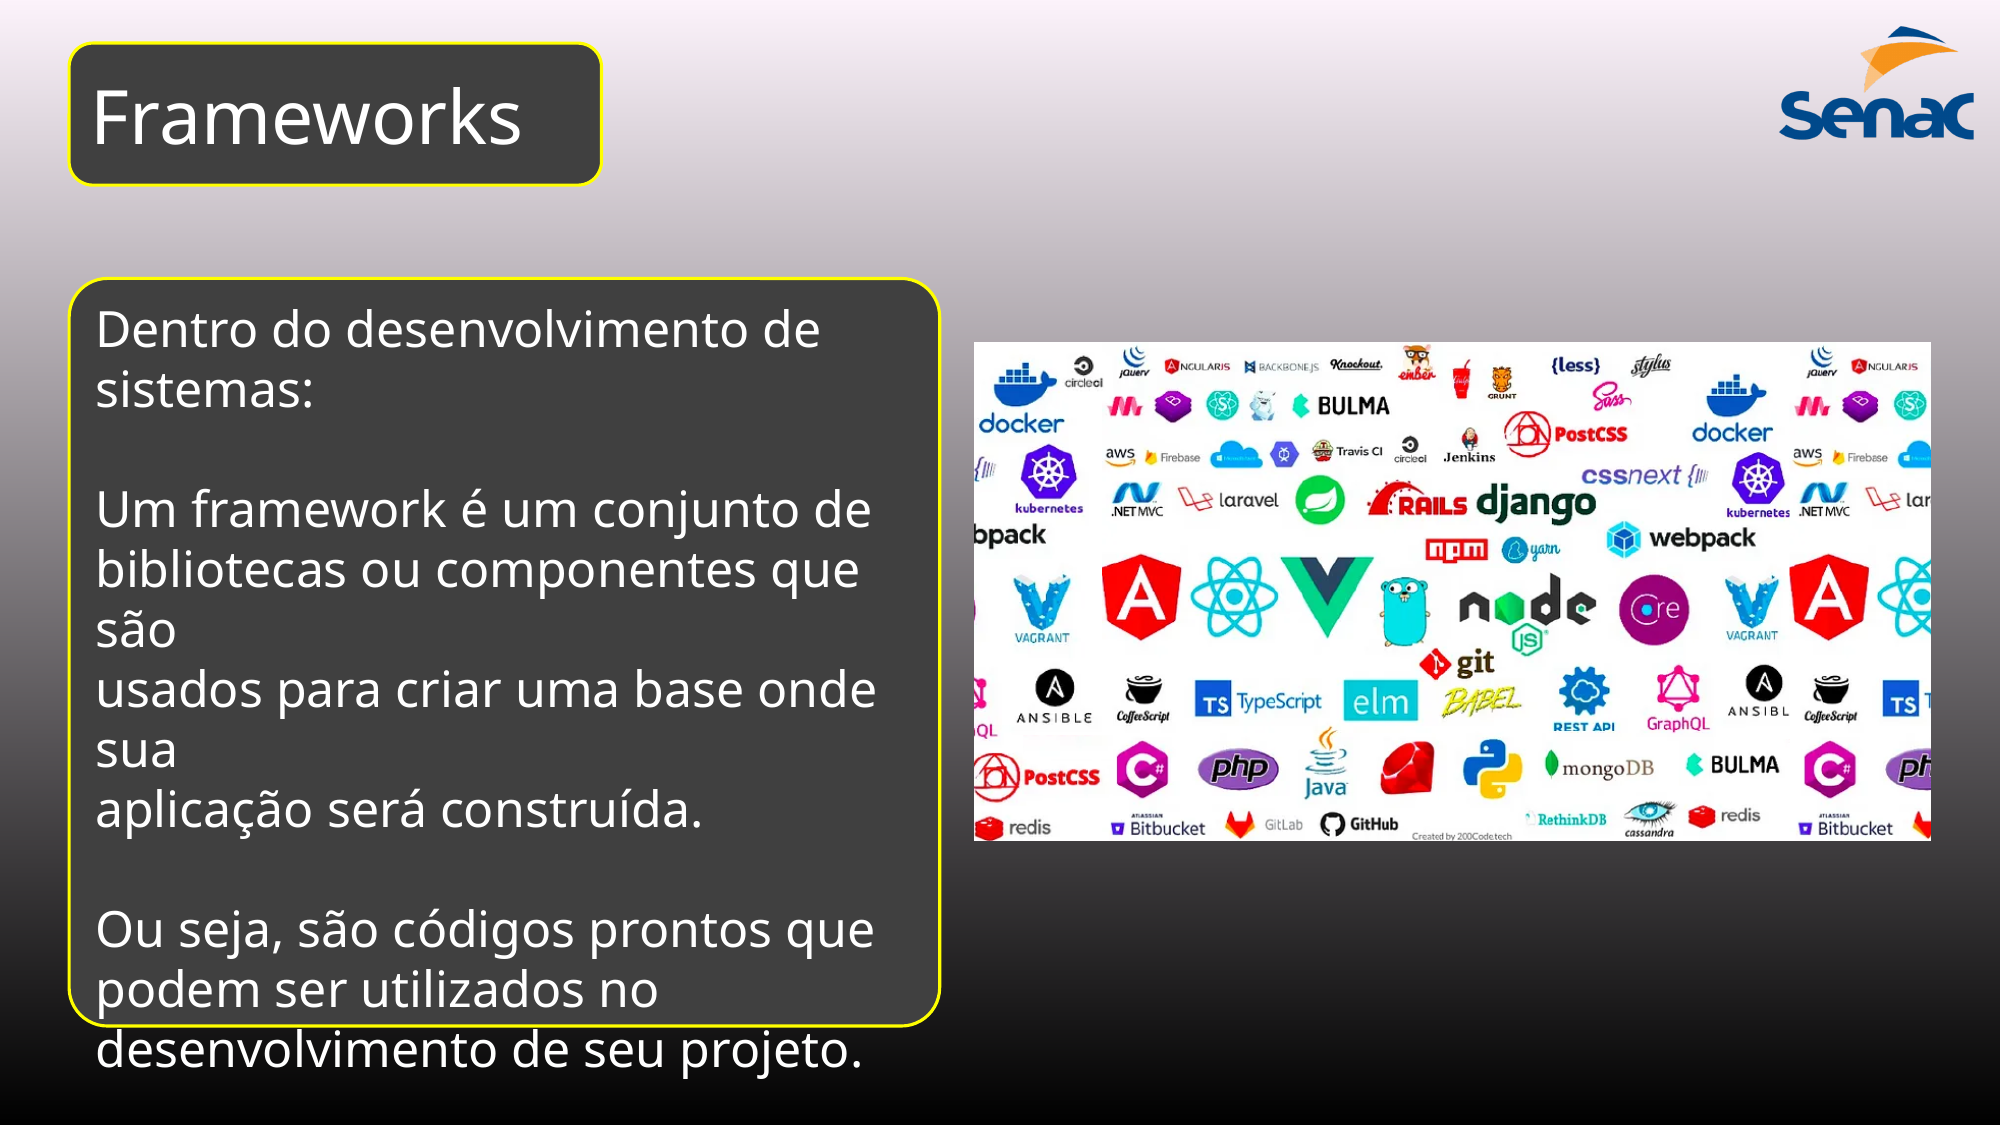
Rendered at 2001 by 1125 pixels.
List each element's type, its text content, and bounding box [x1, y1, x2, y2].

text_box Dentro do desenvolvimento de sistemas: Um framework é um conjunto de bibliotecas ou componentes que são usados para criar uma base onde sua aplicação será construída. Ou seja, são códigos prontos que podem ser utilizados no desenvolvimento de seu projeto. [67, 276, 942, 1028]
text_box Frameworks [67, 41, 604, 187]
picture [1763, 1, 1999, 165]
picture [974, 341, 1932, 842]
